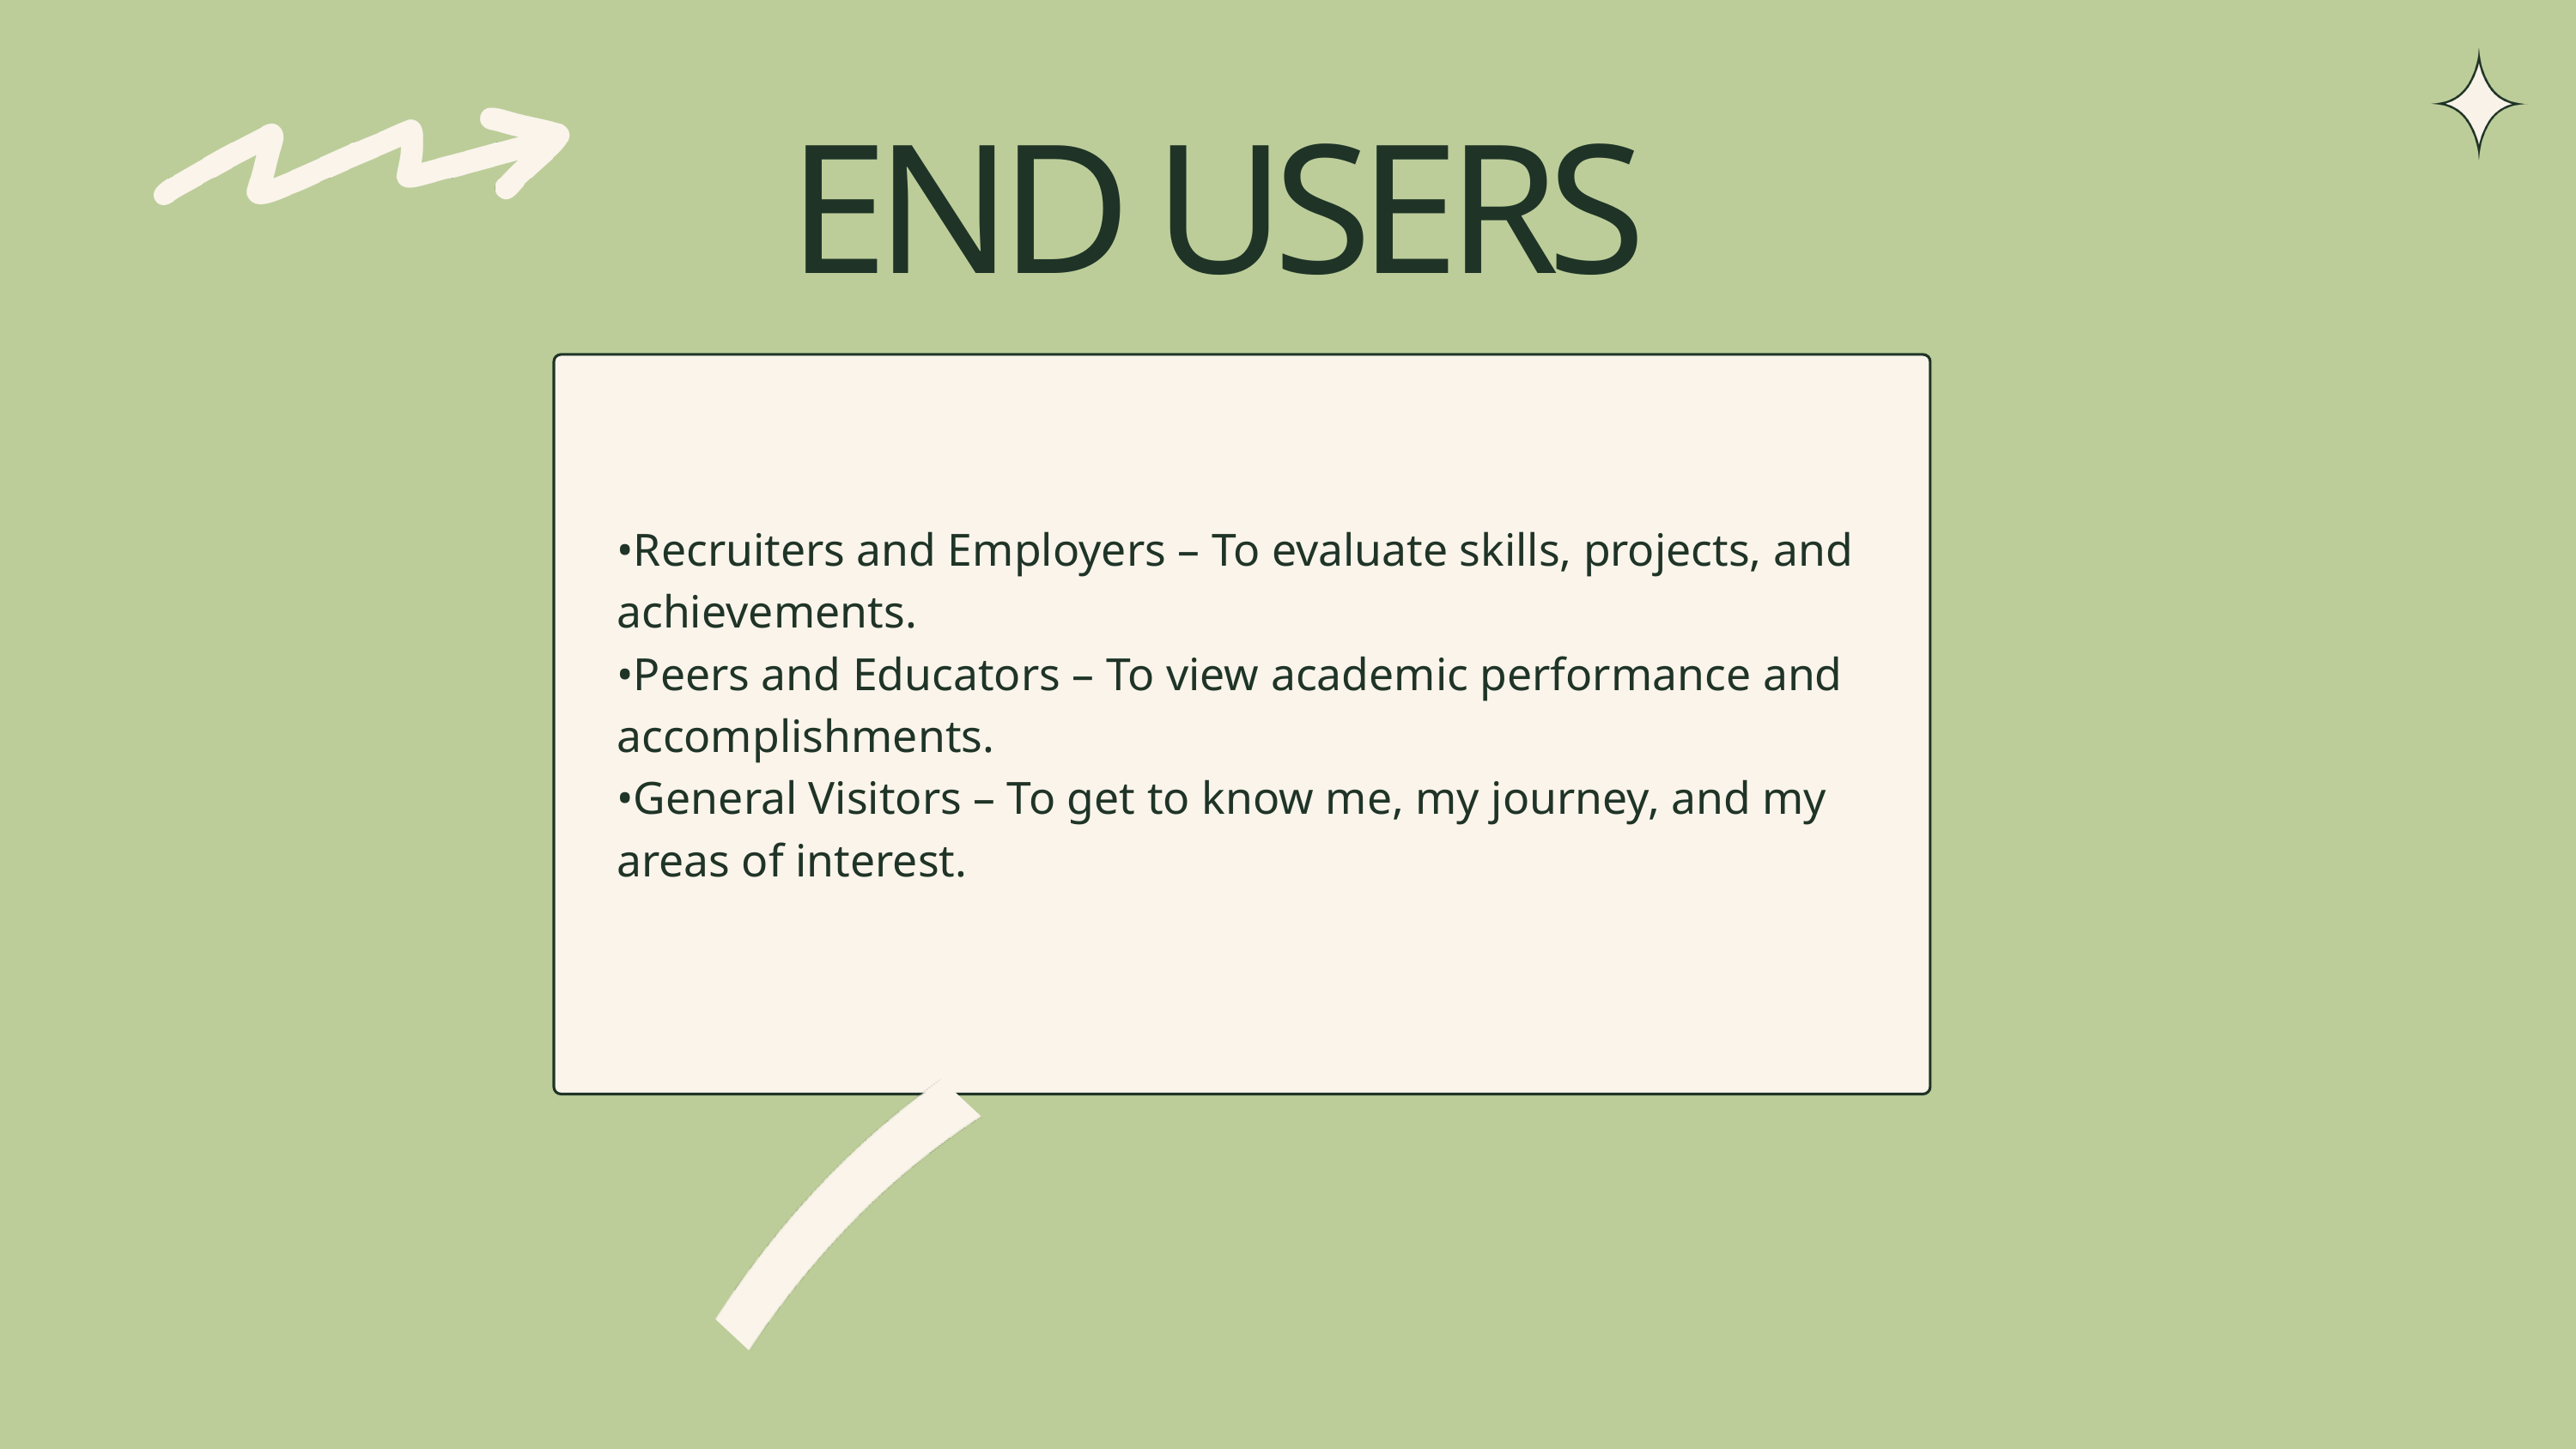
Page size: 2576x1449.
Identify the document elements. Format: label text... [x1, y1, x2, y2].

text_box [2431, 47, 2529, 161]
text_box [617, 1100, 1210, 1449]
text_box END USERS [788, 131, 1826, 310]
text_box [144, 106, 583, 214]
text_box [553, 354, 1931, 1094]
